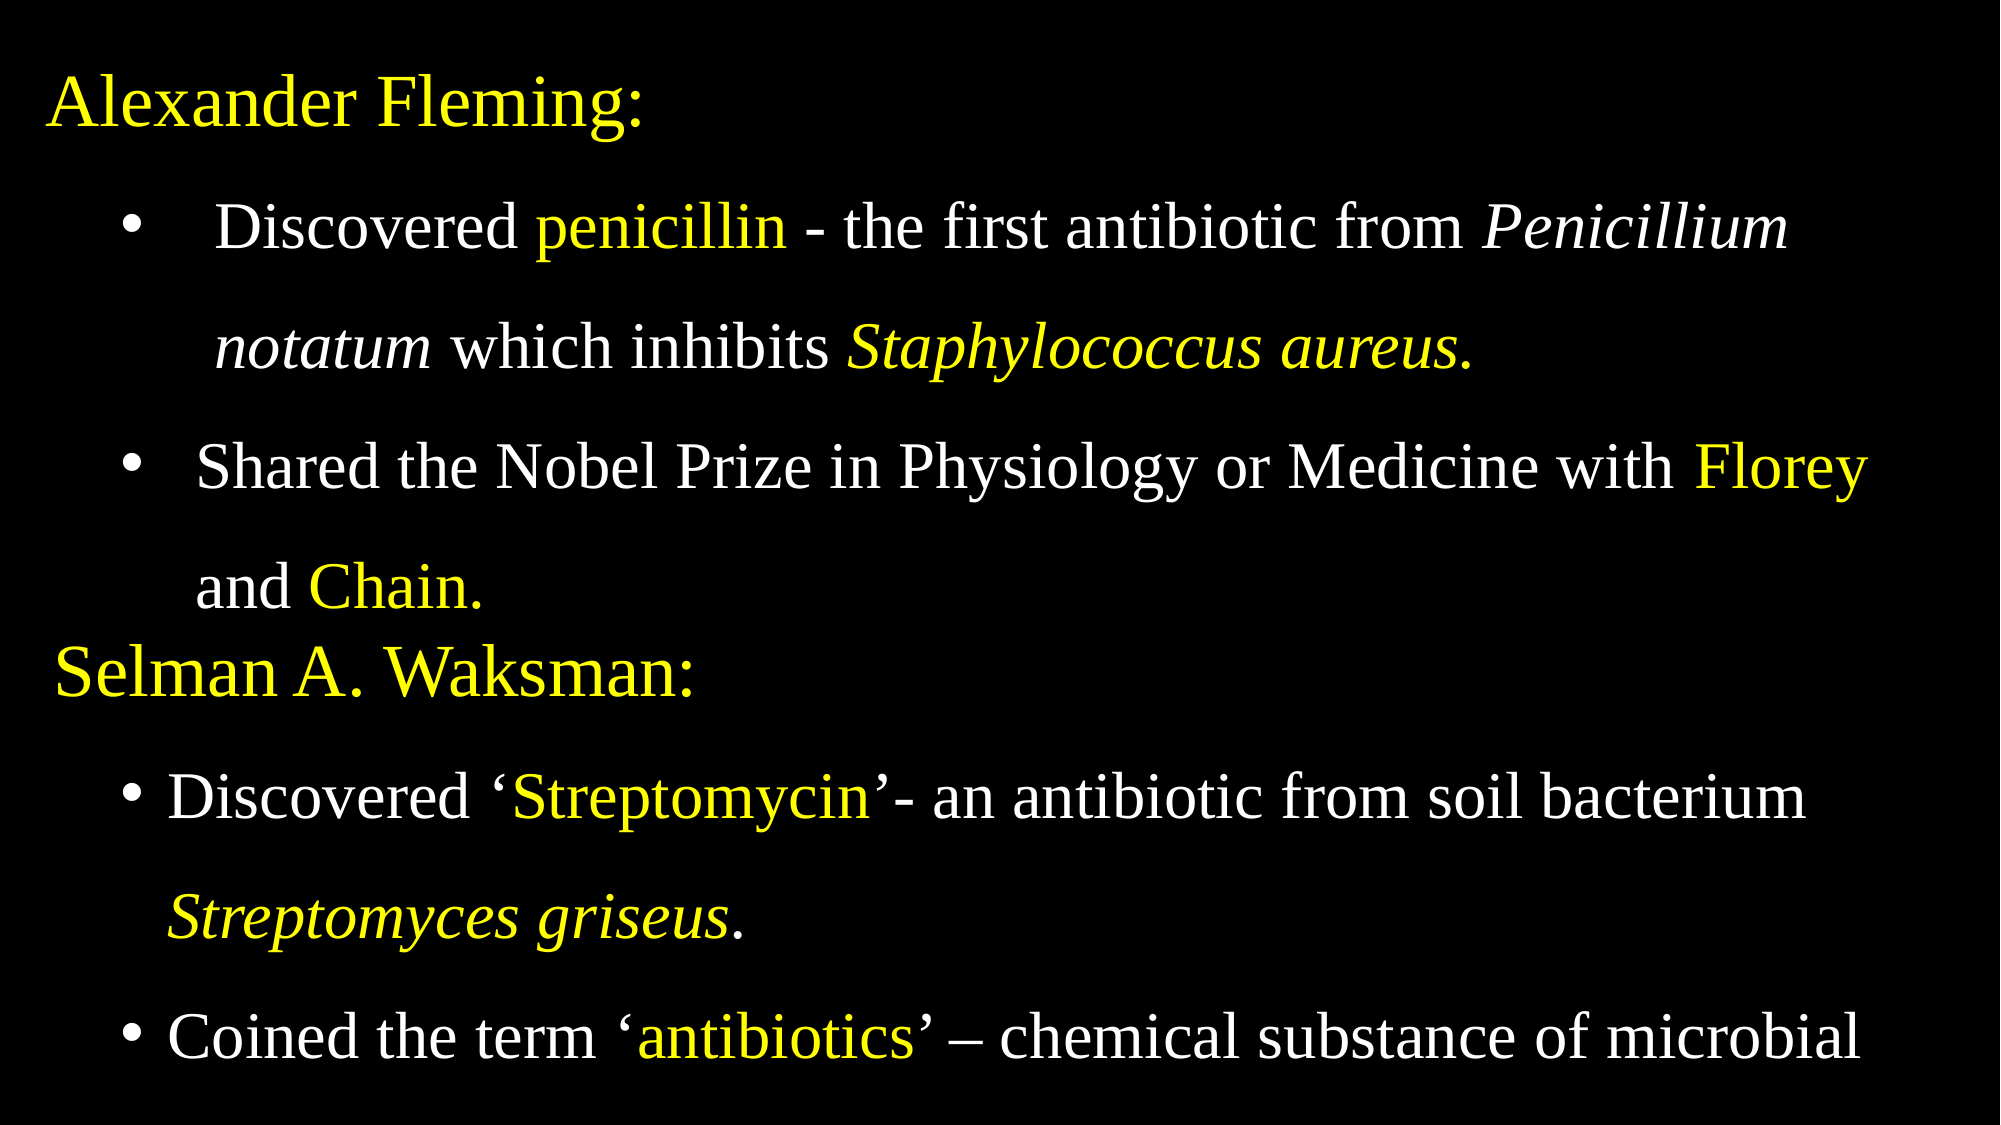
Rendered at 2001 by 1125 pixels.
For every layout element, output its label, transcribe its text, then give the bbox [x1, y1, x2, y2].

text_box Alexander Fleming: Discovered penicillin - the first antibiotic from Penicillium notatum which inhibits Staphylococcus aureus. Shared the Nobel Prize in Physiology or Medicine with Florey and Chain. Selman A. Waksman: Discovered ‘Streptomycin’- an antibiotic from soil bacterium Streptomyces griseus. Coined the term ‘antibiotics’ – chemical substance of microbial [30, 44, 1957, 1079]
